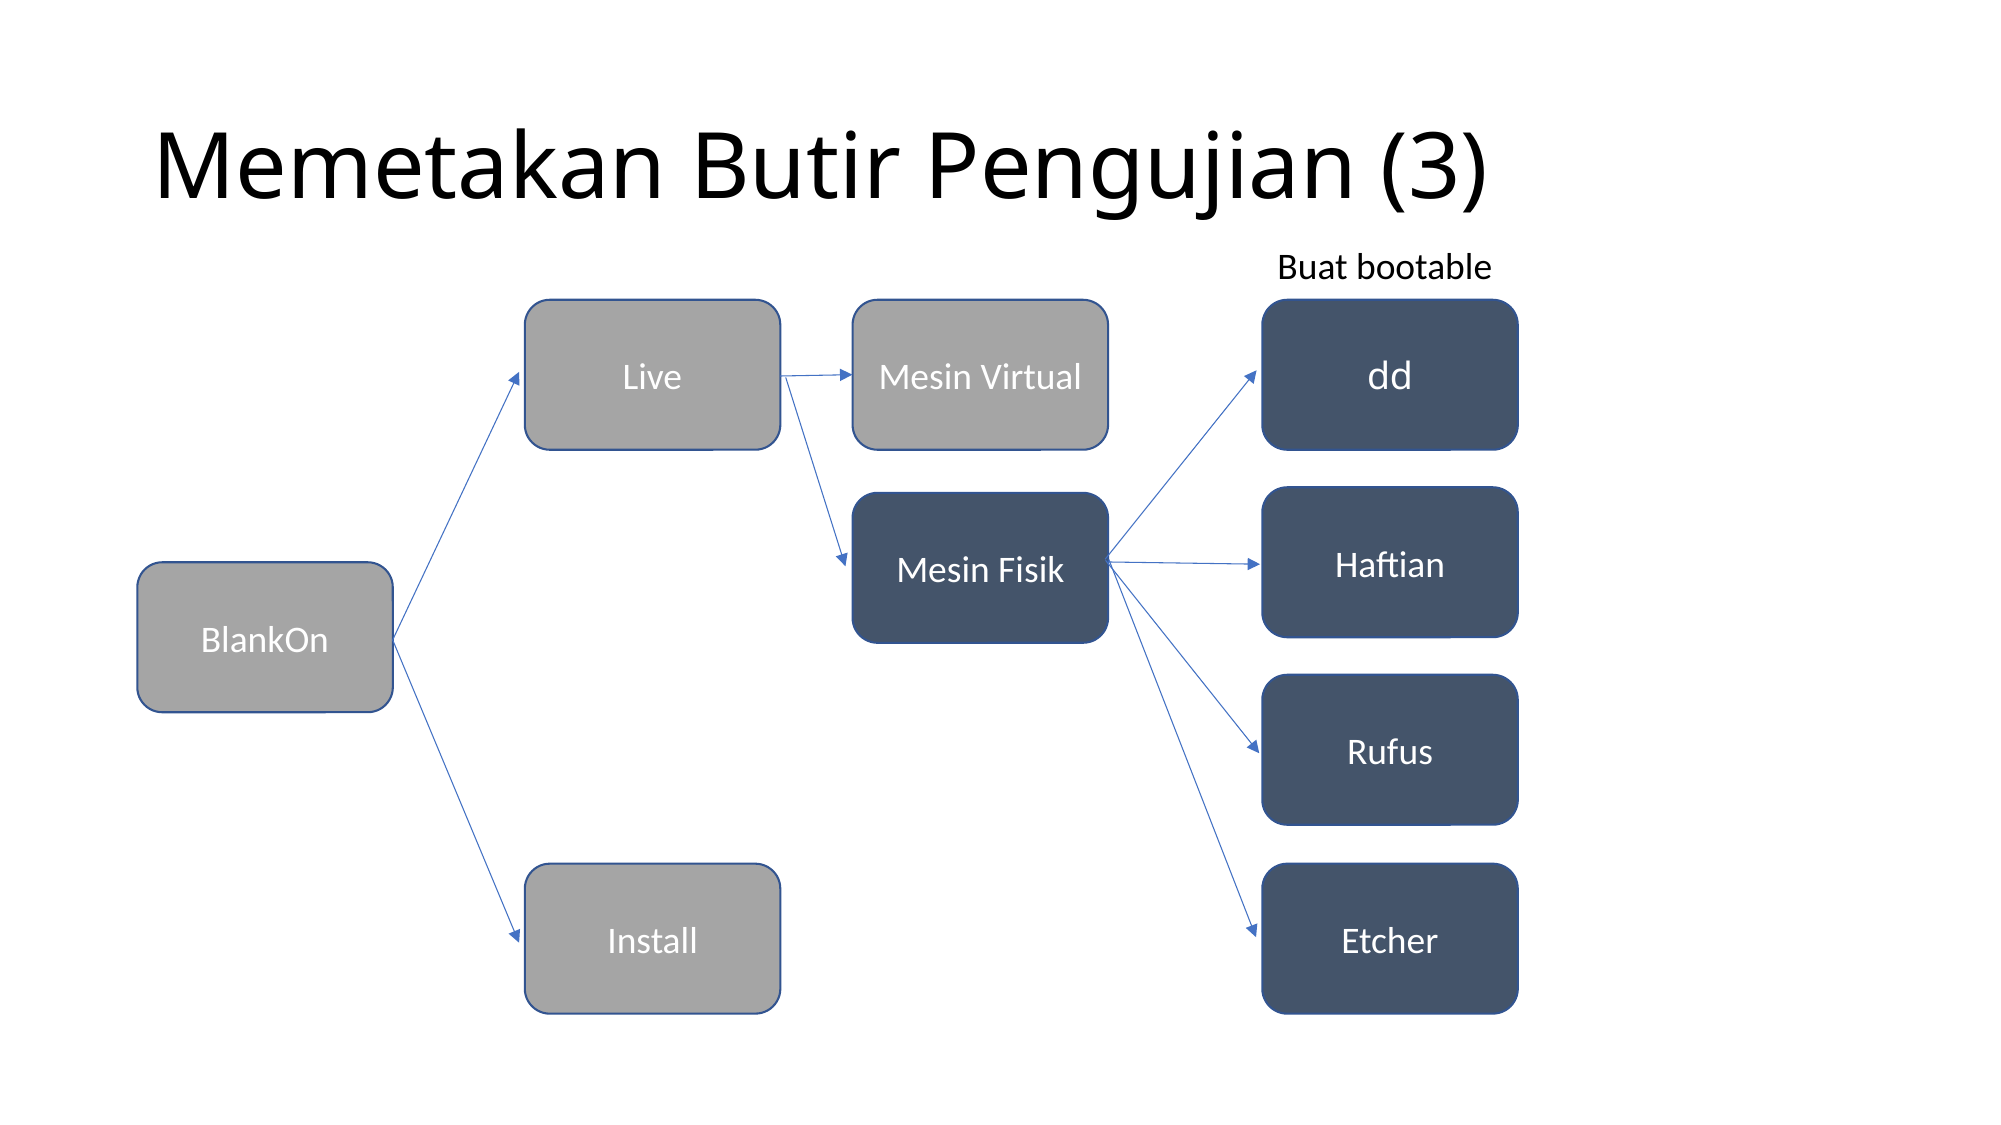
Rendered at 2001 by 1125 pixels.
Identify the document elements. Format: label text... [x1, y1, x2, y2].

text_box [1105, 560, 1260, 754]
title Memetakan Butir Pengujian (3) [137, 59, 1863, 278]
text_box Haftian [1261, 486, 1519, 639]
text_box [1108, 754, 1257, 938]
text_box Mesin Fisik [851, 491, 1105, 644]
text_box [1105, 370, 1257, 560]
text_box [392, 371, 520, 639]
text_box BlankOn [136, 561, 392, 714]
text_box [392, 639, 520, 943]
text_box Etcher [1261, 862, 1519, 1015]
text_box dd [1261, 298, 1519, 451]
text_box Live [523, 298, 782, 451]
text_box Buat bootable [1262, 234, 1713, 295]
text_box Mesin Virtual [851, 298, 1110, 451]
text_box Install [523, 862, 782, 1015]
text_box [785, 377, 846, 567]
text_box Rufus [1261, 673, 1519, 826]
